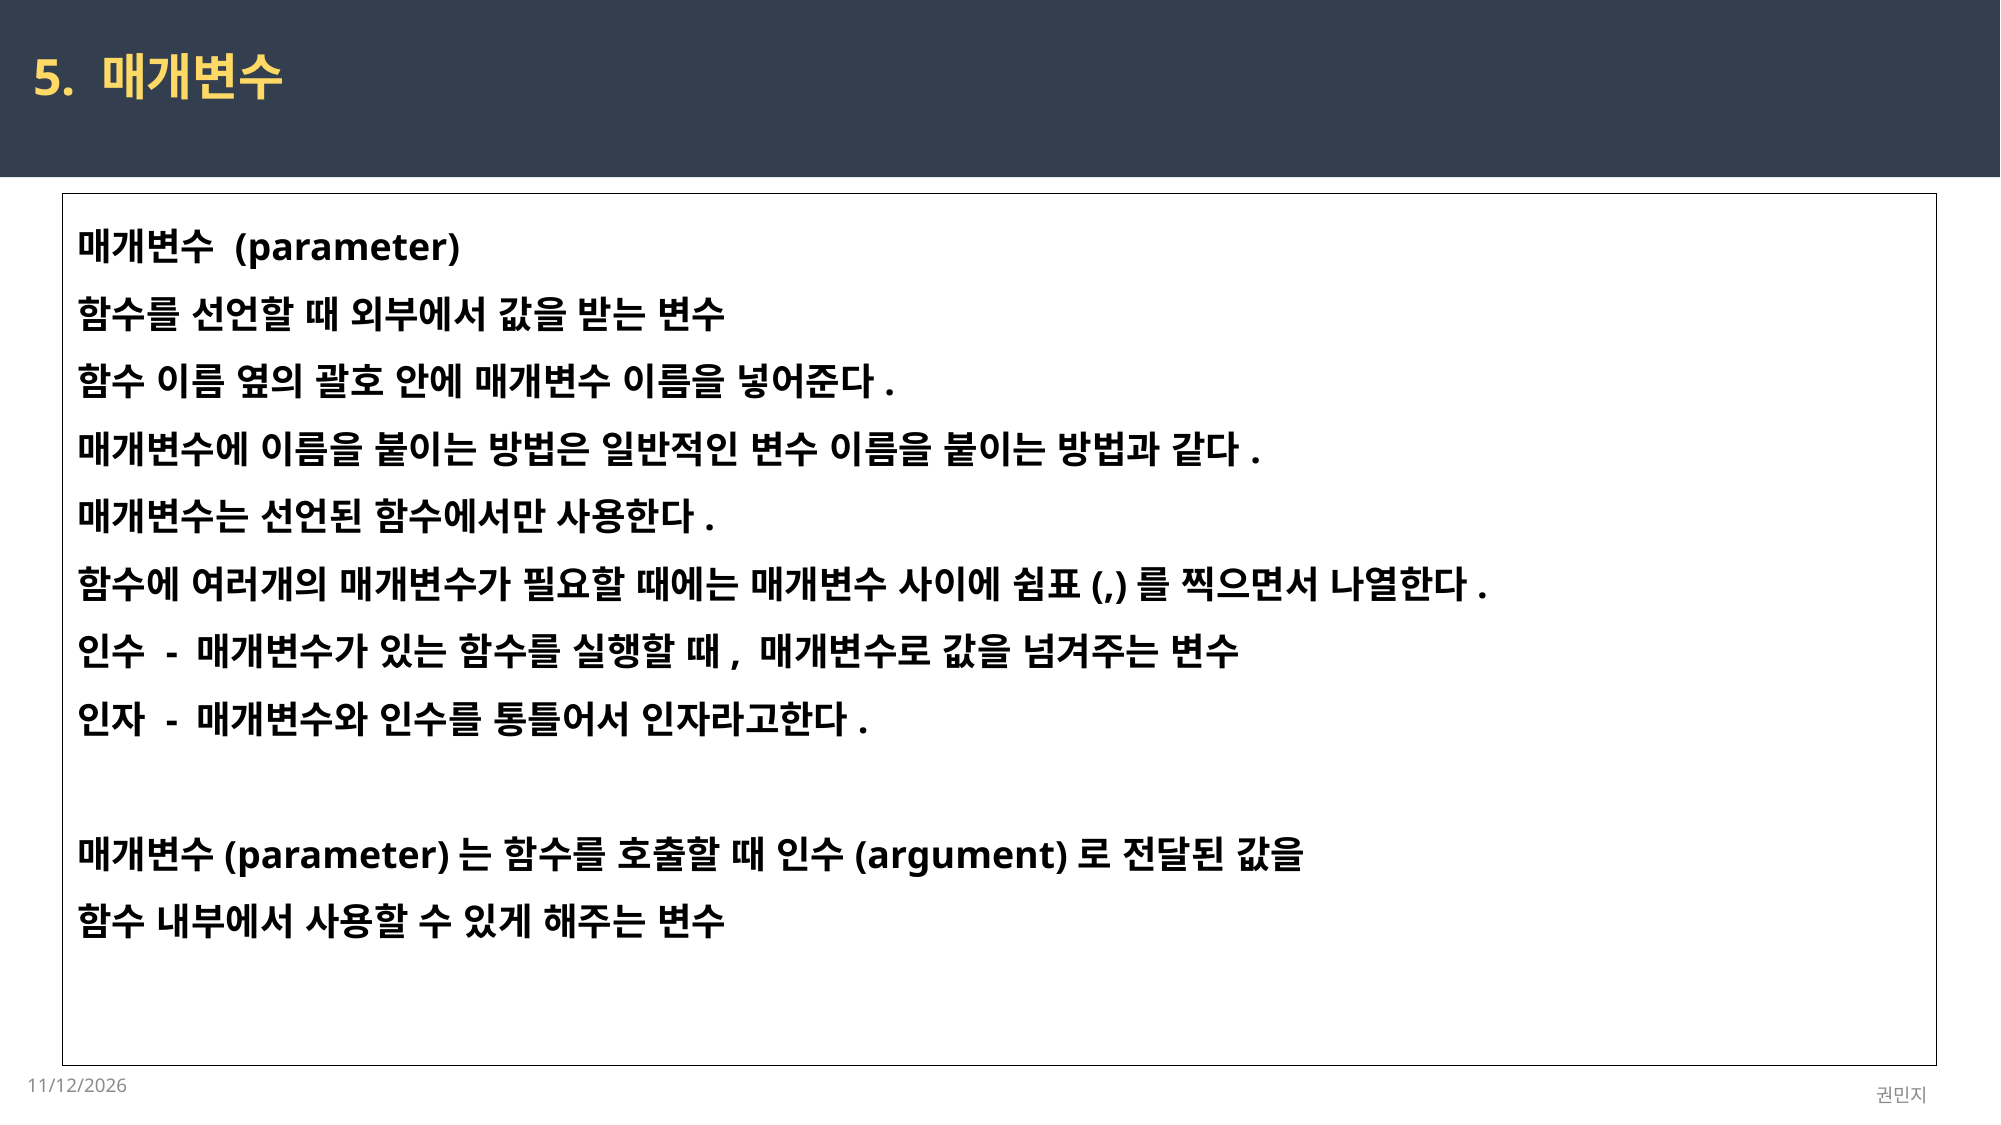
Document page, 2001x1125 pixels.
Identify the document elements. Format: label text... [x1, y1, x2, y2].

text_box 매개변수 (parameter) 함수를 선언할 때 외부에서 값을 받는 변수 함수 이름 옆의 괄호 안에 매개변수 이름을 넣어준다. 매개변수에 이름을 붙이는 방법은 일반적인 변수 이름을 붙이는 방법과 같다. 매개변수는 선언된 함수에서만 사용한다. 함수에 여러개의 매개변수가 필요할 때에는 매개변수 사이에 쉼표(,)를 찍으면서 나열한다. 인수 - 매개변수가 있는 함수를 실행할 때, 매개변수로 값을 넘겨주는 변수 인자 - 매개변수와 인수를 통틀어서 인자라고한다. 매개변수(parameter)는 함수를 호출할 때 인수(argument)로 전달된 값을 함수 내부에서 사용할 수 있게 해주는 변수 [62, 193, 1937, 1066]
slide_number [12, 1056, 462, 1117]
text_box [0, 0, 2000, 178]
text_box 5. 매개변수 [18, 38, 1985, 113]
footer 권민지 [1805, 1065, 1999, 1125]
